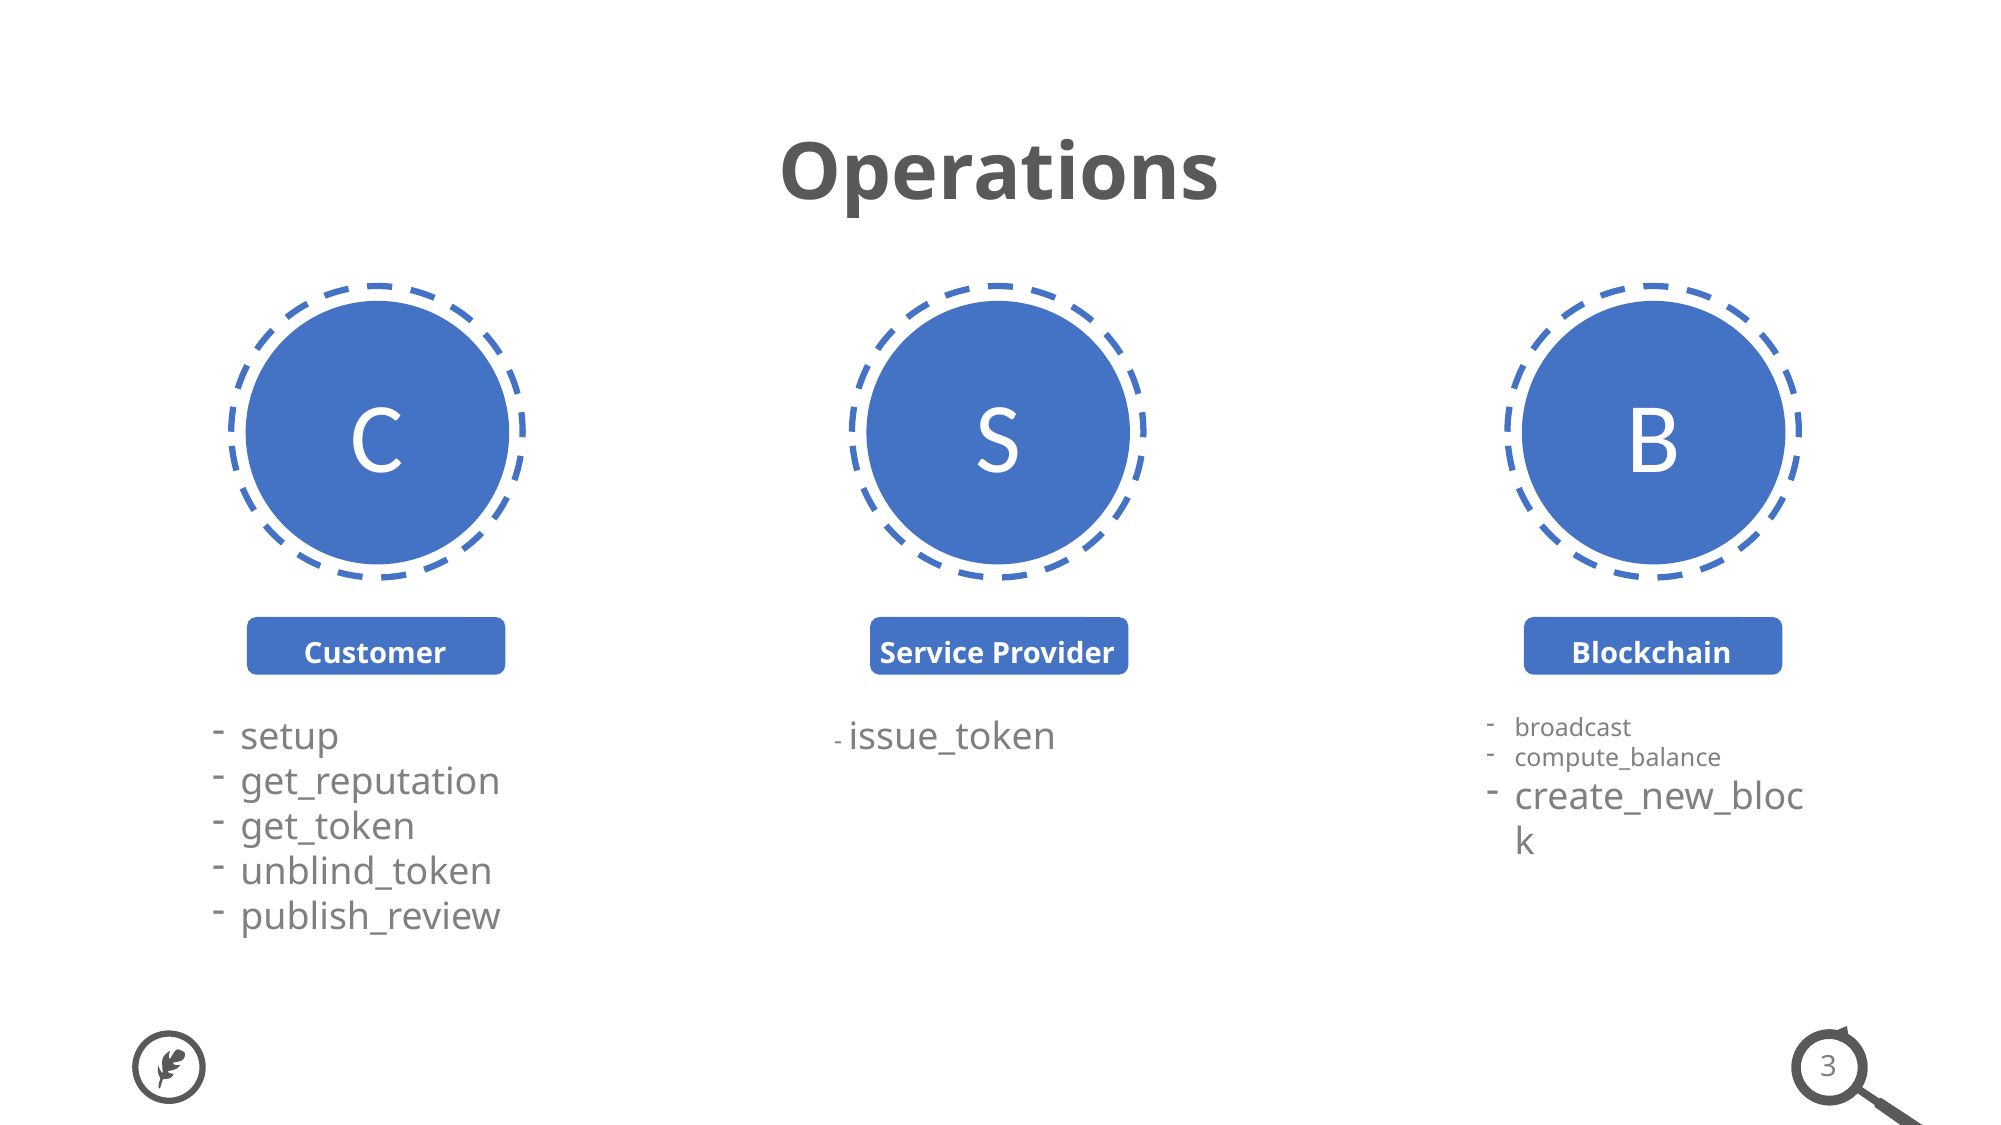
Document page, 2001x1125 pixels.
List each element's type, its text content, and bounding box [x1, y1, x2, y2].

text_box Operations [249, 112, 1750, 235]
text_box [246, 609, 506, 675]
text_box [1782, 1019, 1919, 1125]
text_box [819, 285, 1180, 765]
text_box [135, 1033, 203, 1101]
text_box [231, 286, 523, 578]
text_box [1471, 285, 1832, 826]
text_box setup get_reputation get_token unblind_token publish_review [197, 704, 558, 945]
